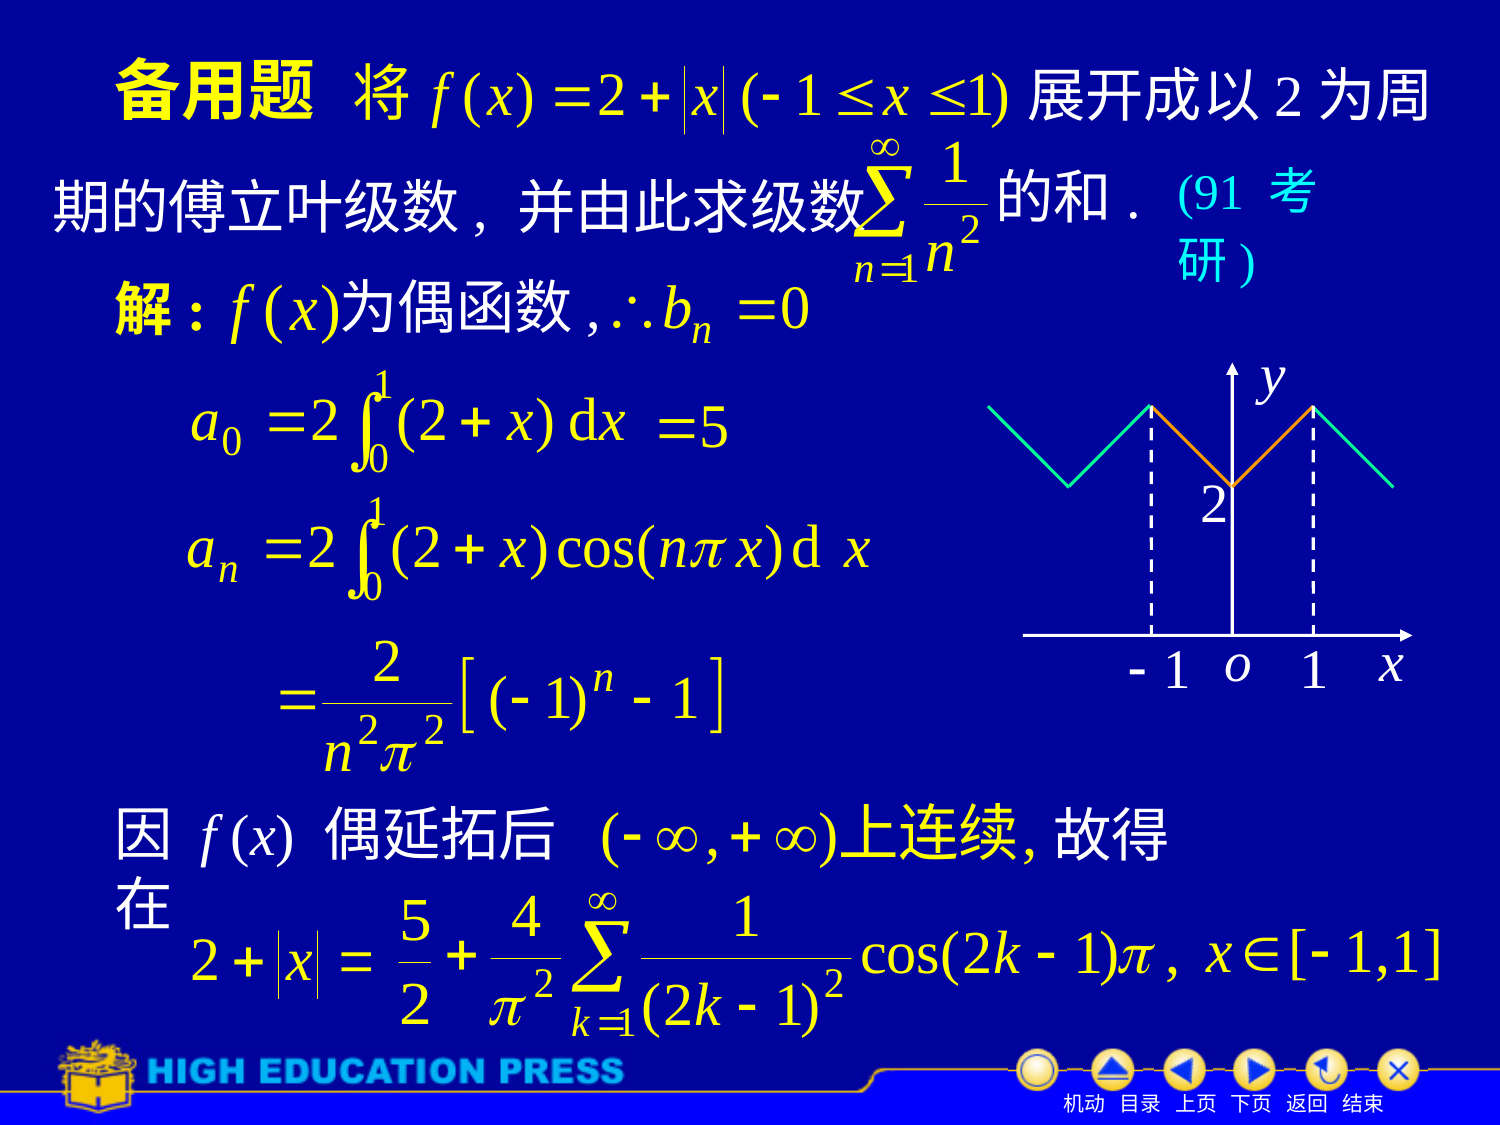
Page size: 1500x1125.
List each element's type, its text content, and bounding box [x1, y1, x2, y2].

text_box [597, 799, 1050, 874]
text_box 展开成以2为周 [1012, 50, 1463, 135]
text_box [187, 360, 630, 487]
text_box 解: [99, 264, 275, 350]
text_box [649, 399, 732, 452]
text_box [1199, 924, 1444, 990]
text_box 的和. [992, 152, 1156, 238]
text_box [987, 405, 1150, 488]
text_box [441, 874, 1181, 1042]
text_box 为偶函数, [324, 262, 700, 348]
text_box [612, 274, 813, 348]
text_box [849, 120, 992, 288]
text_box 故得 [1038, 791, 1198, 876]
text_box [1022, 362, 1413, 692]
title 备用题 [99, 37, 363, 138]
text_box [183, 487, 875, 615]
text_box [349, 60, 1013, 138]
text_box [394, 889, 435, 1030]
text_box 因 f (x) 偶延拓后在 [99, 789, 625, 945]
text_box 机动 目录 上页 下页 返回 结束 [1049, 1082, 1404, 1123]
picture [0, 0, 1500, 1125]
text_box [208, 270, 350, 354]
text_box 期的傅立叶级数, 并由此求级数 [37, 162, 849, 248]
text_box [270, 630, 725, 777]
text_box (91 考研) [1162, 152, 1388, 298]
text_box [187, 924, 371, 1003]
